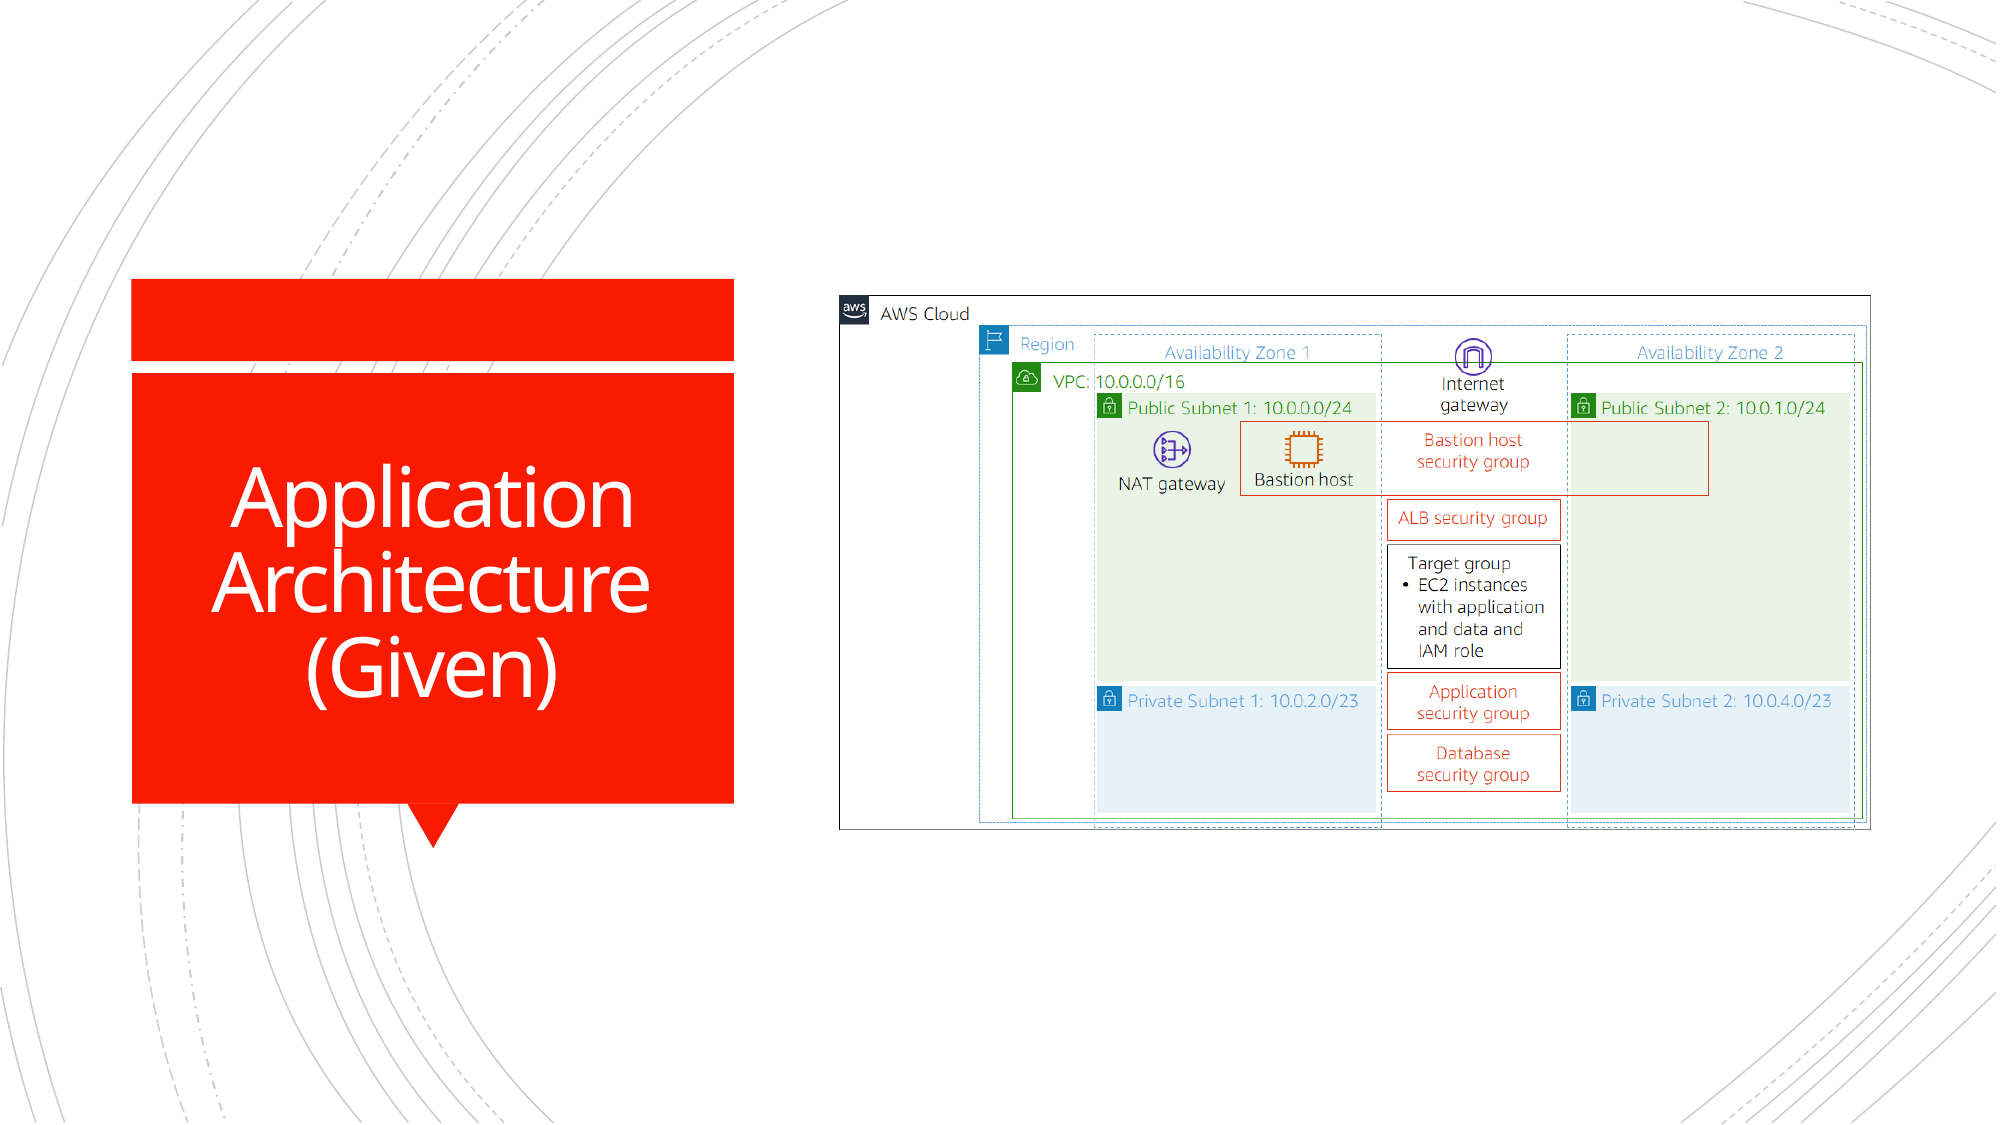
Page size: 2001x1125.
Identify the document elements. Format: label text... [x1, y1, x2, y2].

title Application Architecture (Given) [145, 385, 720, 789]
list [839, 294, 1871, 830]
